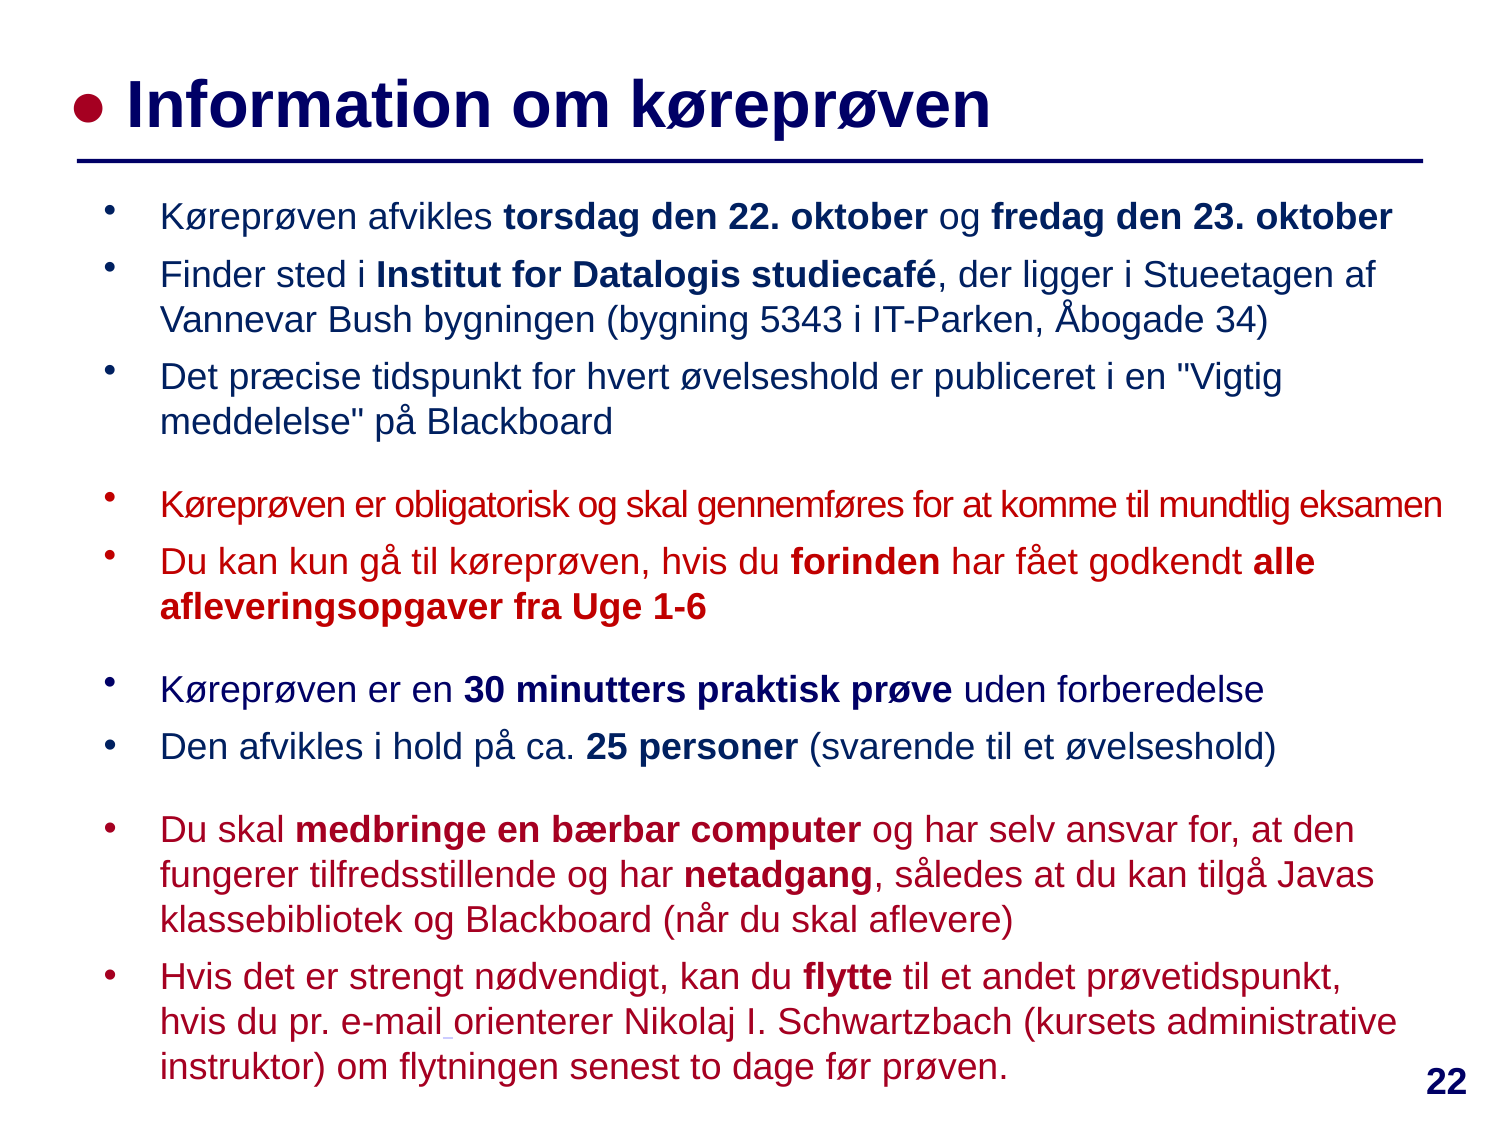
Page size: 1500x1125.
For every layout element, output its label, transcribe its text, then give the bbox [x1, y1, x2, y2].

list Køreprøven afvikles torsdag den 22. oktober og fredag den 23. oktober Finder sted i Institut for Datalogis studiecafé, der ligger i Stueetagen af Vannevar Bush bygningen (bygning 5343 i IT-Parken, Åbogade 34) Det præcise tidspunkt for hvert øvelseshold er publiceret i en "Vigtig meddelelse" på Blackboard Køreprøven er obligatorisk og skal gennemføres for at komme til mundtlig eksamen Du kan kun gå til køreprøven, hvis du forinden har fået godkendt alle afleveringsopgaver fra Uge 1-6 Køreprøven er en 30 minutters praktisk prøve uden forberedelse Den afvikles i hold på ca. 25 personer (svarende til et øvelseshold) Du skal medbringe en bærbar computer og har selv ansvar for, at den fungerer tilfredsstillende og har netadgang, således at du kan tilgå Javas klassebibliotek og Blackboard (når du skal aflevere) Hvis det er strengt nødvendigt, kan du flytte til et andet prøvetidspunkt, hvis du pr. e-mail orienterer Nikolaj I. Schwartzbach (kursets administrative instruktor) om flytningen senest to dage før prøven. [88, 184, 1483, 1106]
title ● Information om køreprøven [53, 46, 1400, 156]
slide_number 22 [1393, 1048, 1500, 1125]
